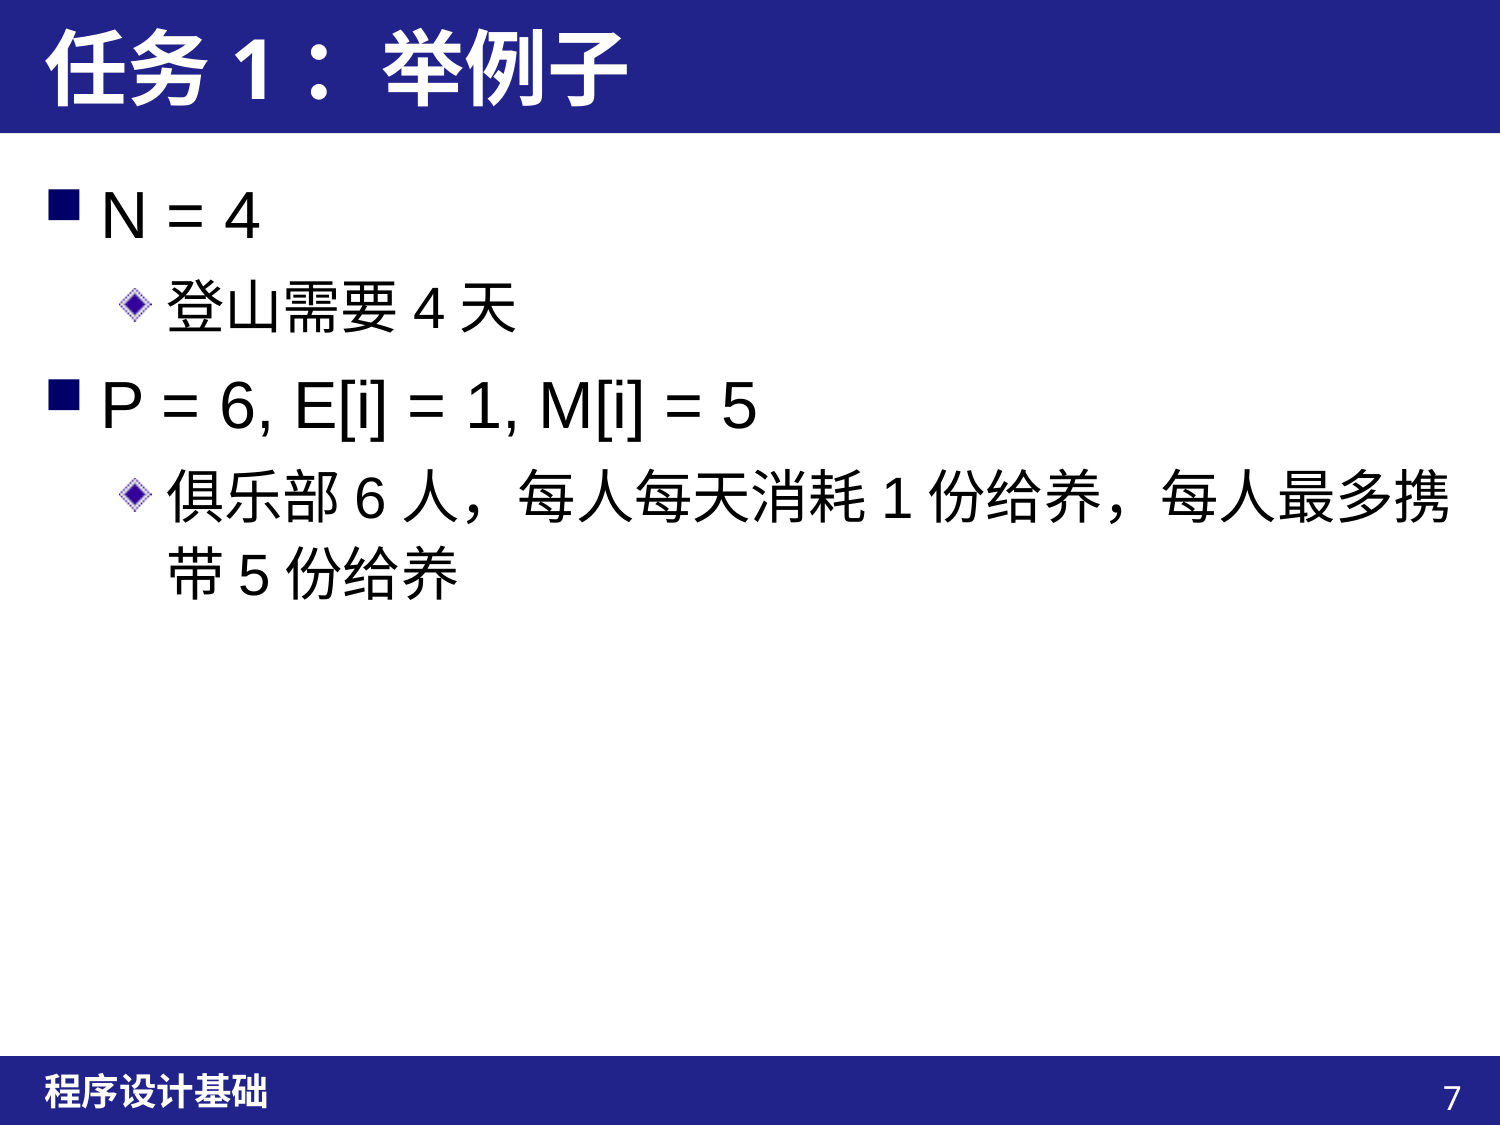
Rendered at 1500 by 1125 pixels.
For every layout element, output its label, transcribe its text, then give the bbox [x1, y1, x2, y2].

title 任务1：举例子 [29, 0, 1469, 134]
list N = 4 登山需要4天 P = 6, E[i] = 1, M[i] = 5 俱乐部6人，每人每天消耗1份给养，每人最多携带5份给养 [29, 156, 1469, 1034]
picture [119, 288, 152, 322]
picture [119, 478, 152, 512]
